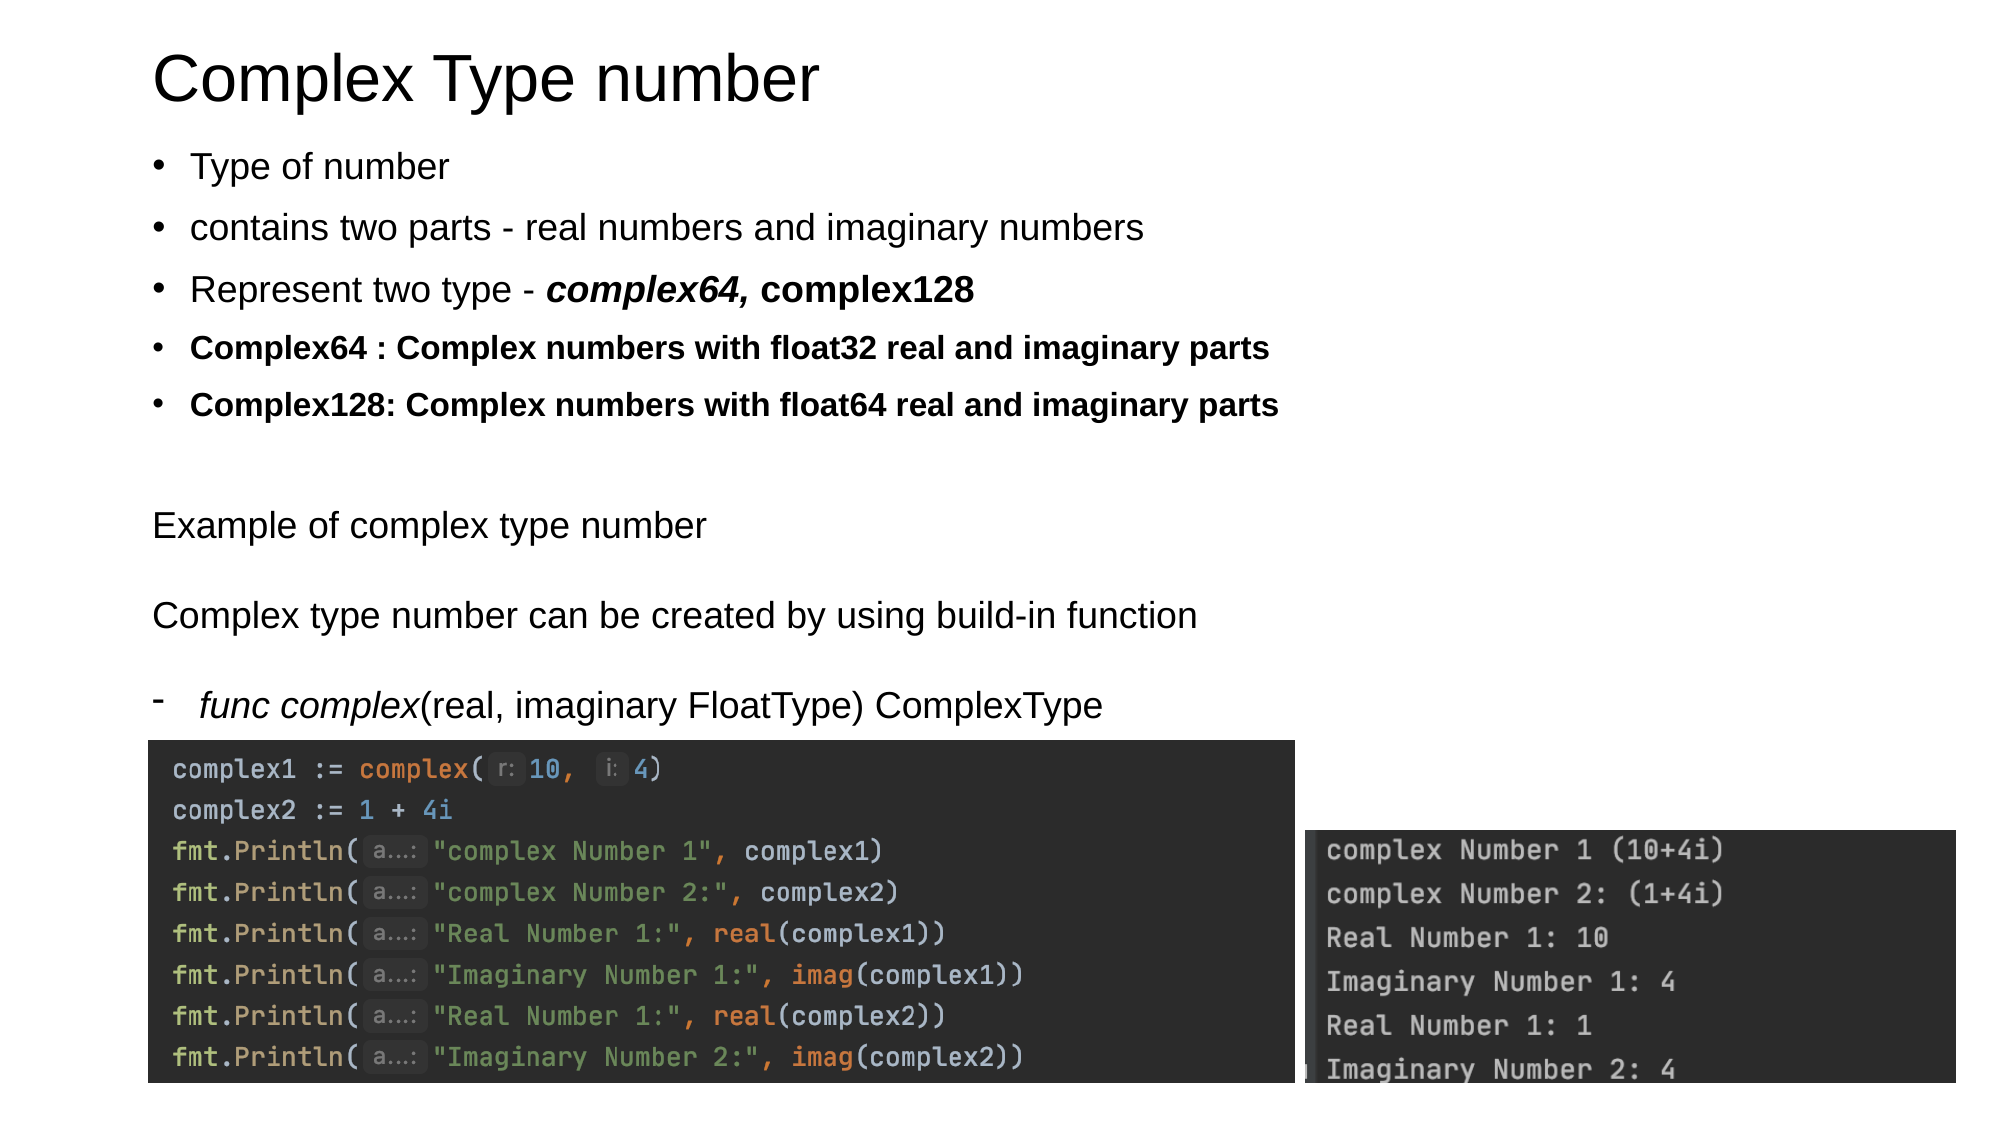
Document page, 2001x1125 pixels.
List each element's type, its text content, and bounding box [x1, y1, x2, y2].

picture [1305, 830, 1956, 1083]
picture [148, 740, 1295, 1083]
list Type of number contains two parts - real numbers and imaginary numbers Represent two type - complex64, complex128 Complex64 : Complex numbers with float32 real and imaginary parts Complex128: Complex numbers with float64 real and imaginary parts [137, 139, 1863, 854]
title Complex Type number [137, 0, 1863, 139]
text_box Example of complex type number Complex type number can be created by using build-in function func complex(real, imaginary FloatType) ComplexType [137, 448, 1358, 779]
